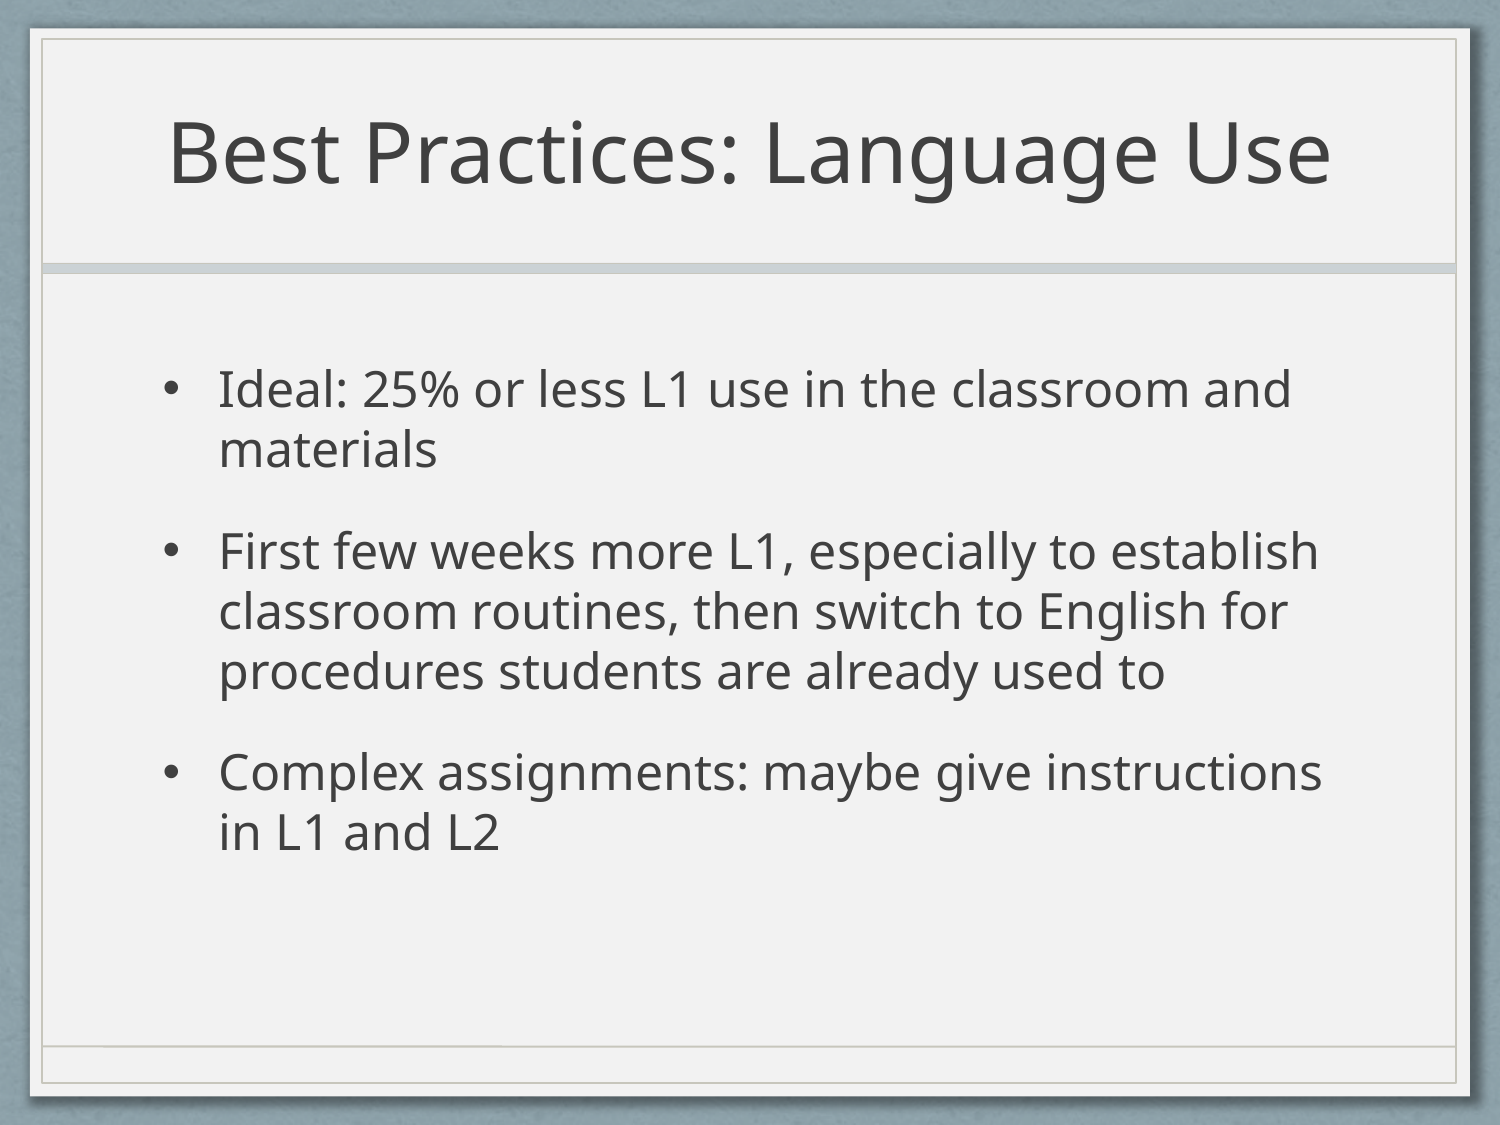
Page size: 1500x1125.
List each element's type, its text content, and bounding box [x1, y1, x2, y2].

list Ideal: 25% or less L1 use in the classroom and materials First few weeks more L1, especially to establish classroom routines, then switch to English for procedures students are already used to Complex assignments: maybe give instructions in L1 and L2 [147, 350, 1353, 995]
title Best Practices: Language Use [147, 40, 1353, 260]
